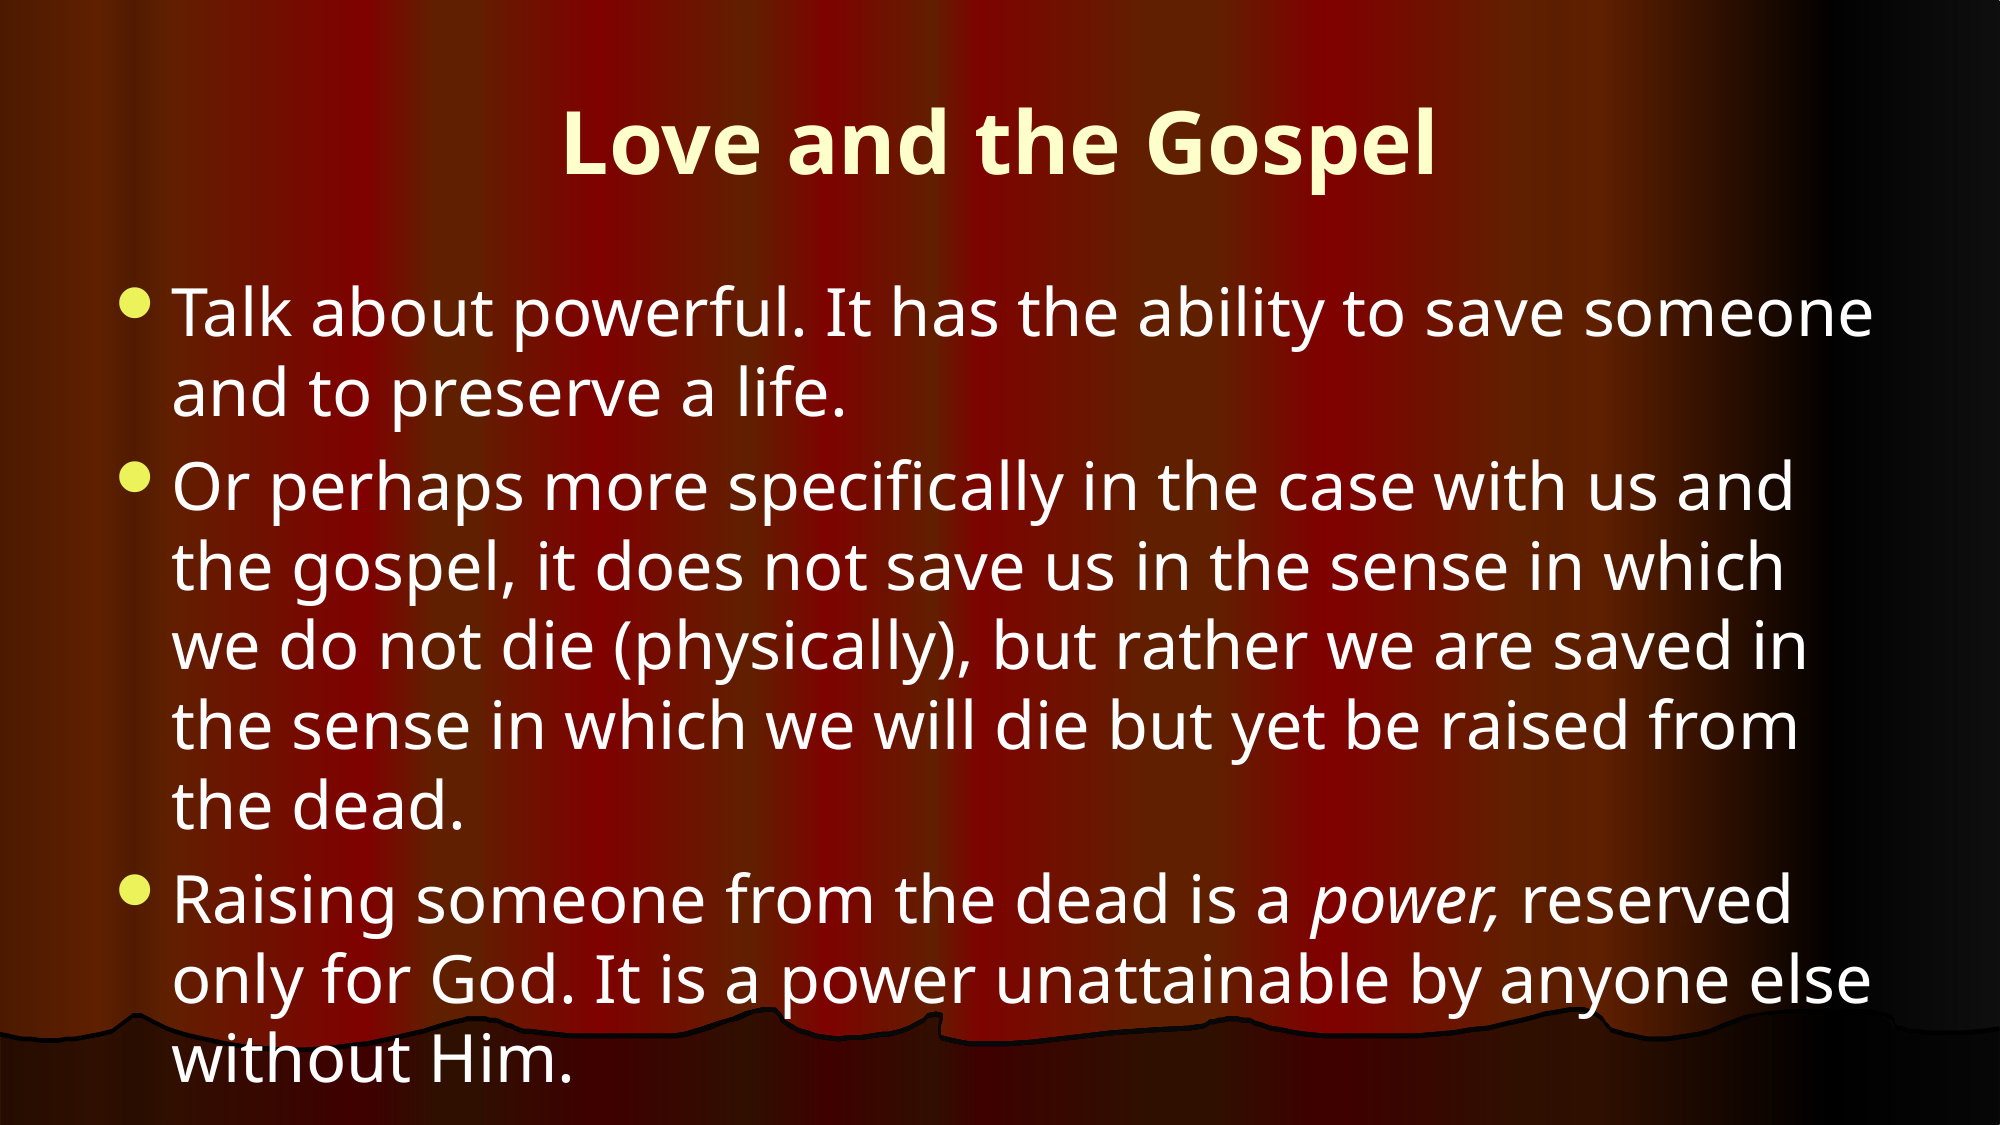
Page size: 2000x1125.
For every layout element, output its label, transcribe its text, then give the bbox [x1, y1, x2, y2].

title Love and the Gospel [99, 45, 1900, 233]
list Talk about powerful. It has the ability to save someone and to preserve a life. Or perhaps more specifically in the case with us and the gospel, it does not save us in the sense in which we do not die (physically), but rather we are saved in the sense in which we will die but yet be raised from the dead. Raising someone from the dead is a power, reserved only for God. It is a power unattainable by anyone else without Him. [99, 262, 1900, 1100]
